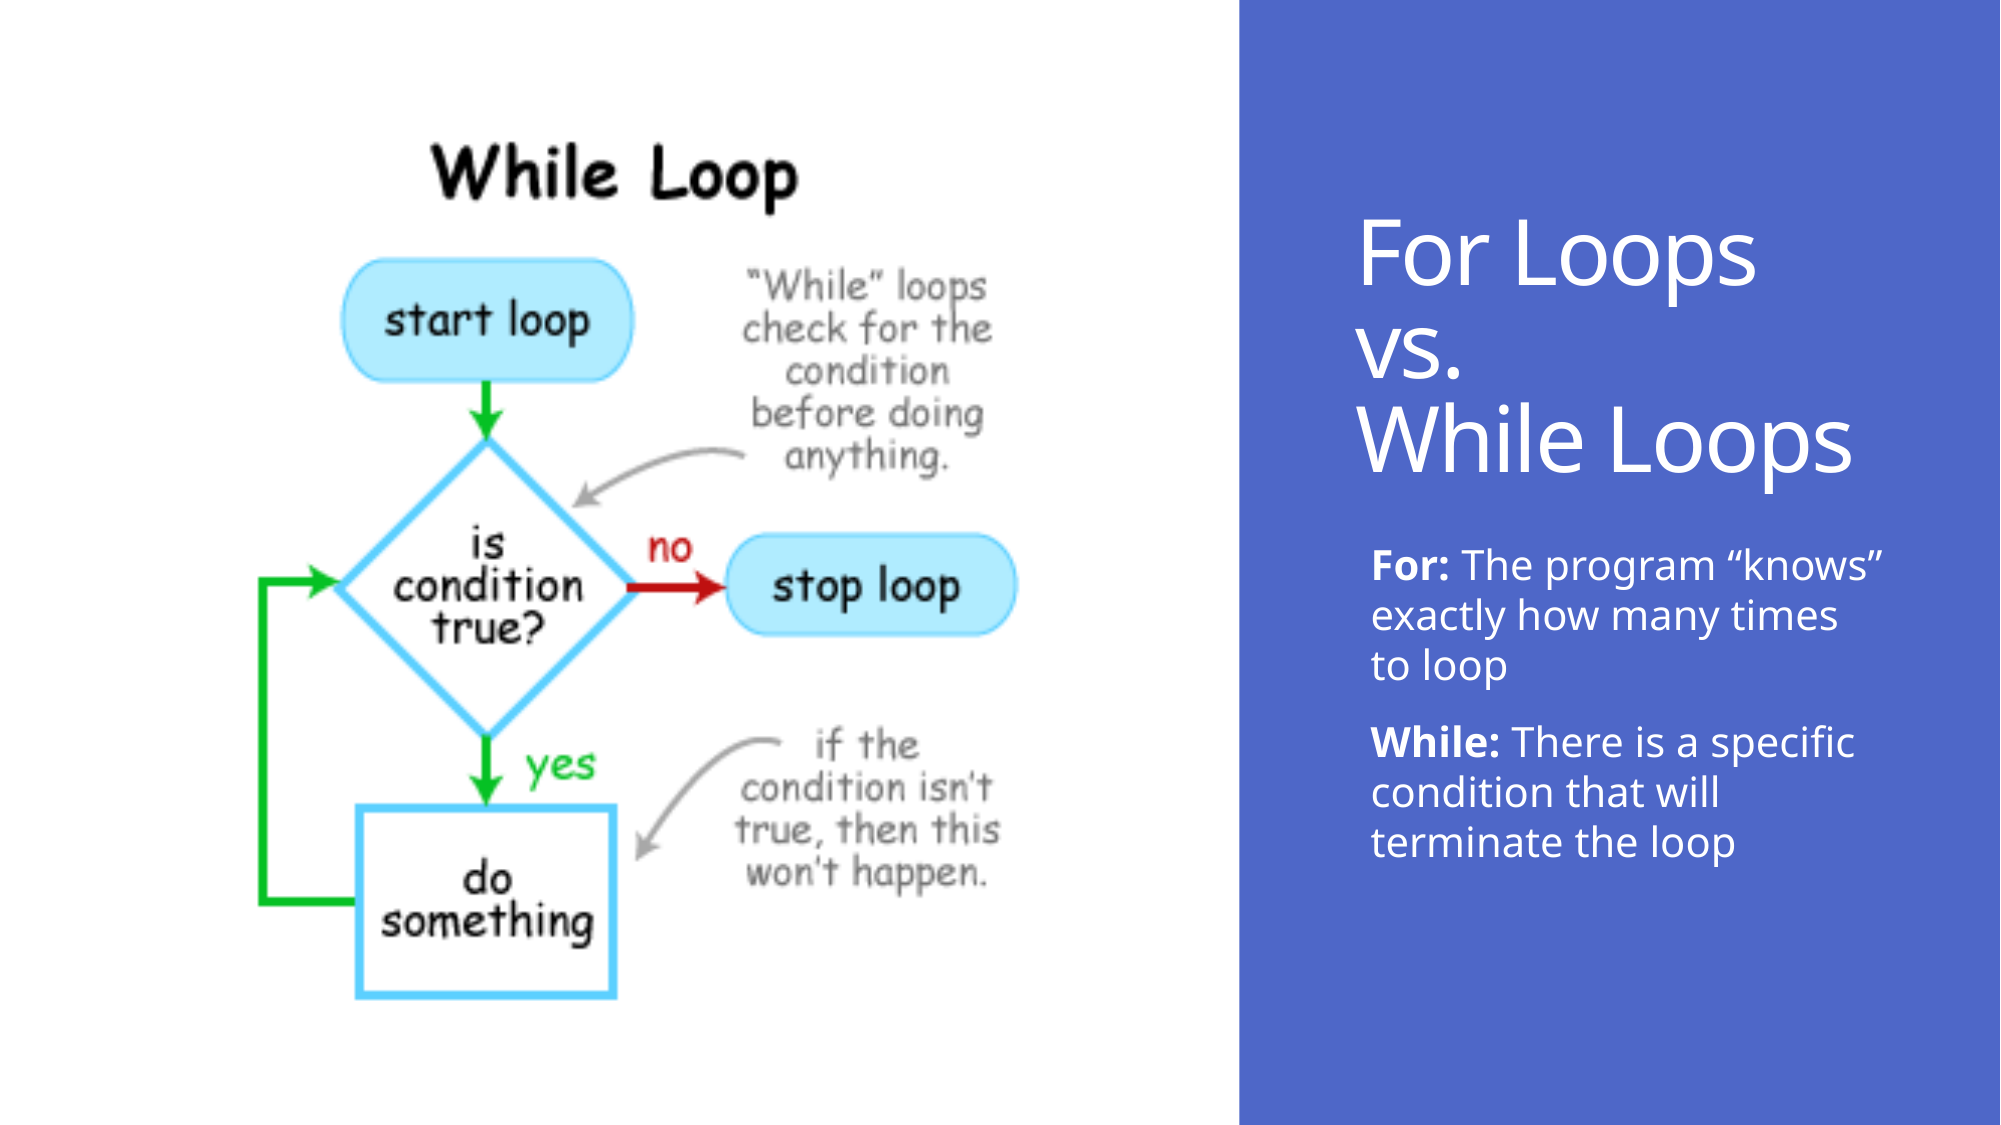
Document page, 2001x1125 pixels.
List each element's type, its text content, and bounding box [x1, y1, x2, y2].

list For: The program “knows” exactly how many times to loop While: There is a specific condition that will terminate the loop [1340, 531, 1899, 948]
title For Loops vs. While Loops [1340, 81, 1899, 499]
text_box [1238, 0, 2000, 1125]
picture [211, 104, 1027, 1022]
